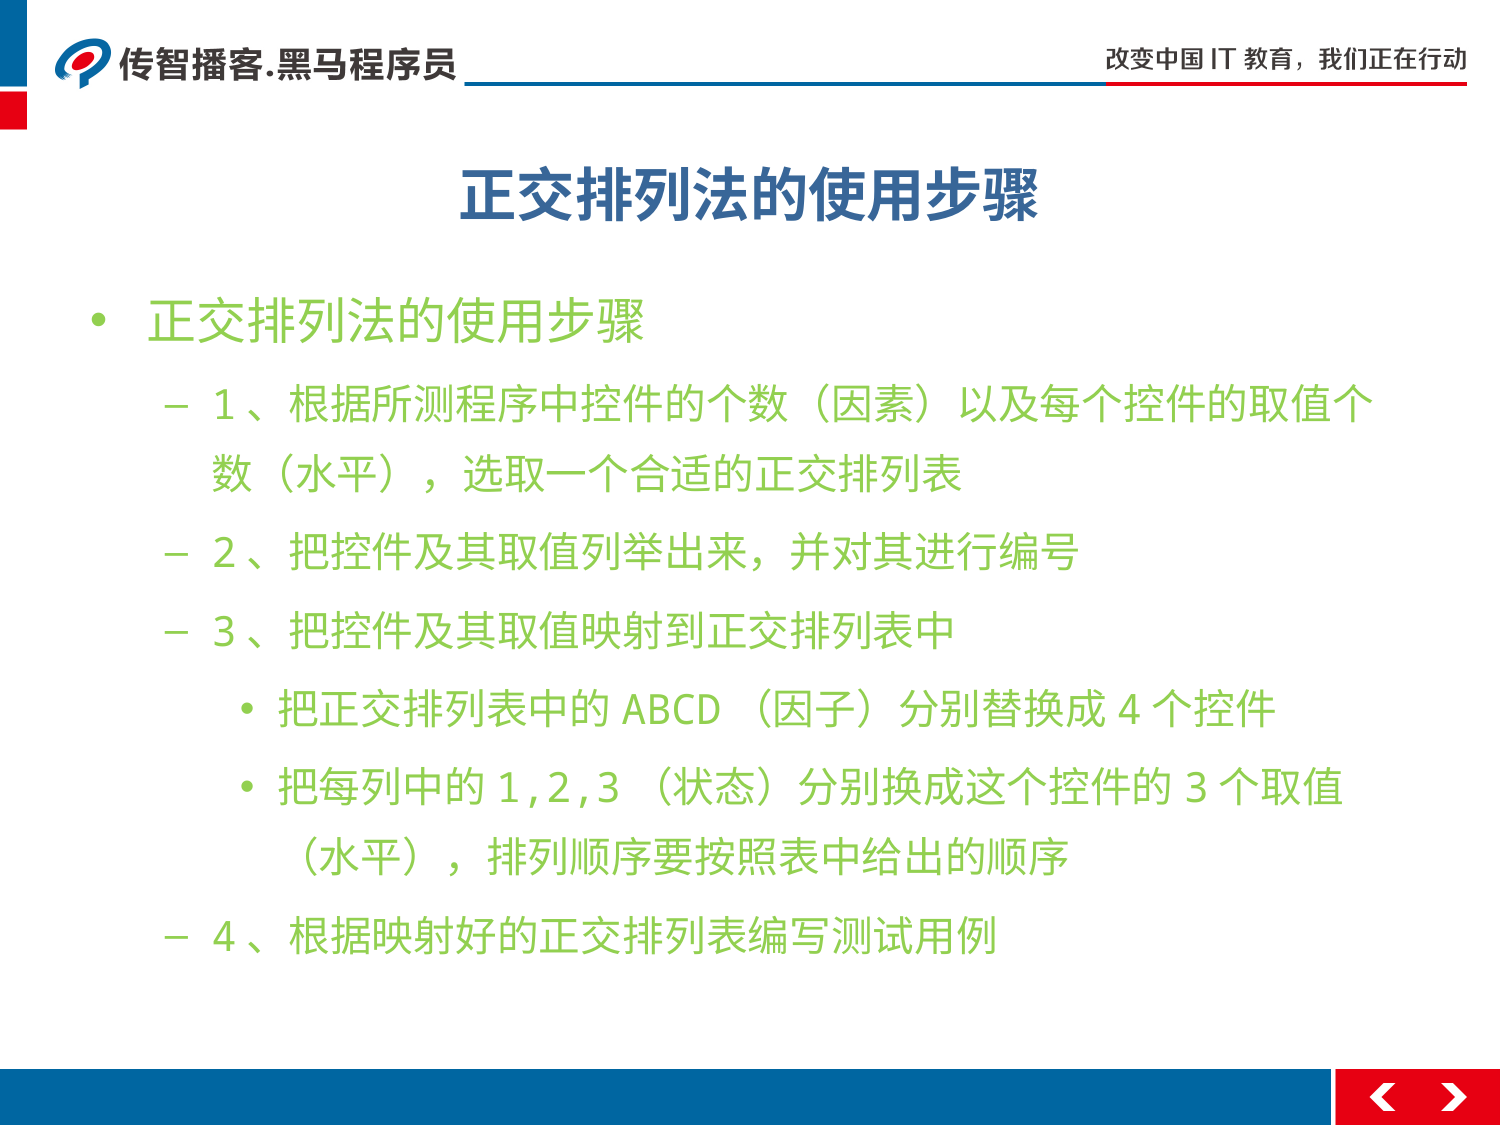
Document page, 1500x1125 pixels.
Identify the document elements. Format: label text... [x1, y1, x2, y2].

title 正交排列法的使用步骤 [75, 151, 1425, 250]
list 正交排列法的使用步骤 1、根据所测程序中控件的个数（因素）以及每个控件的取值个数（水平），选取一个合适的正交排列表 2、把控件及其取值列举出来，并对其进行编号 3、把控件及其取值映射到正交排列表中 把正交排列表中的ABCD（因子）分别替换成4个控件 把每列中的1,2,3（状态）分别换成这个控件的3个取值（水平），排列顺序要按照表中给出的顺序 4、根据映射好的正交排列表编写测试用例 [75, 282, 1425, 1025]
picture [0, 0, 1500, 1125]
